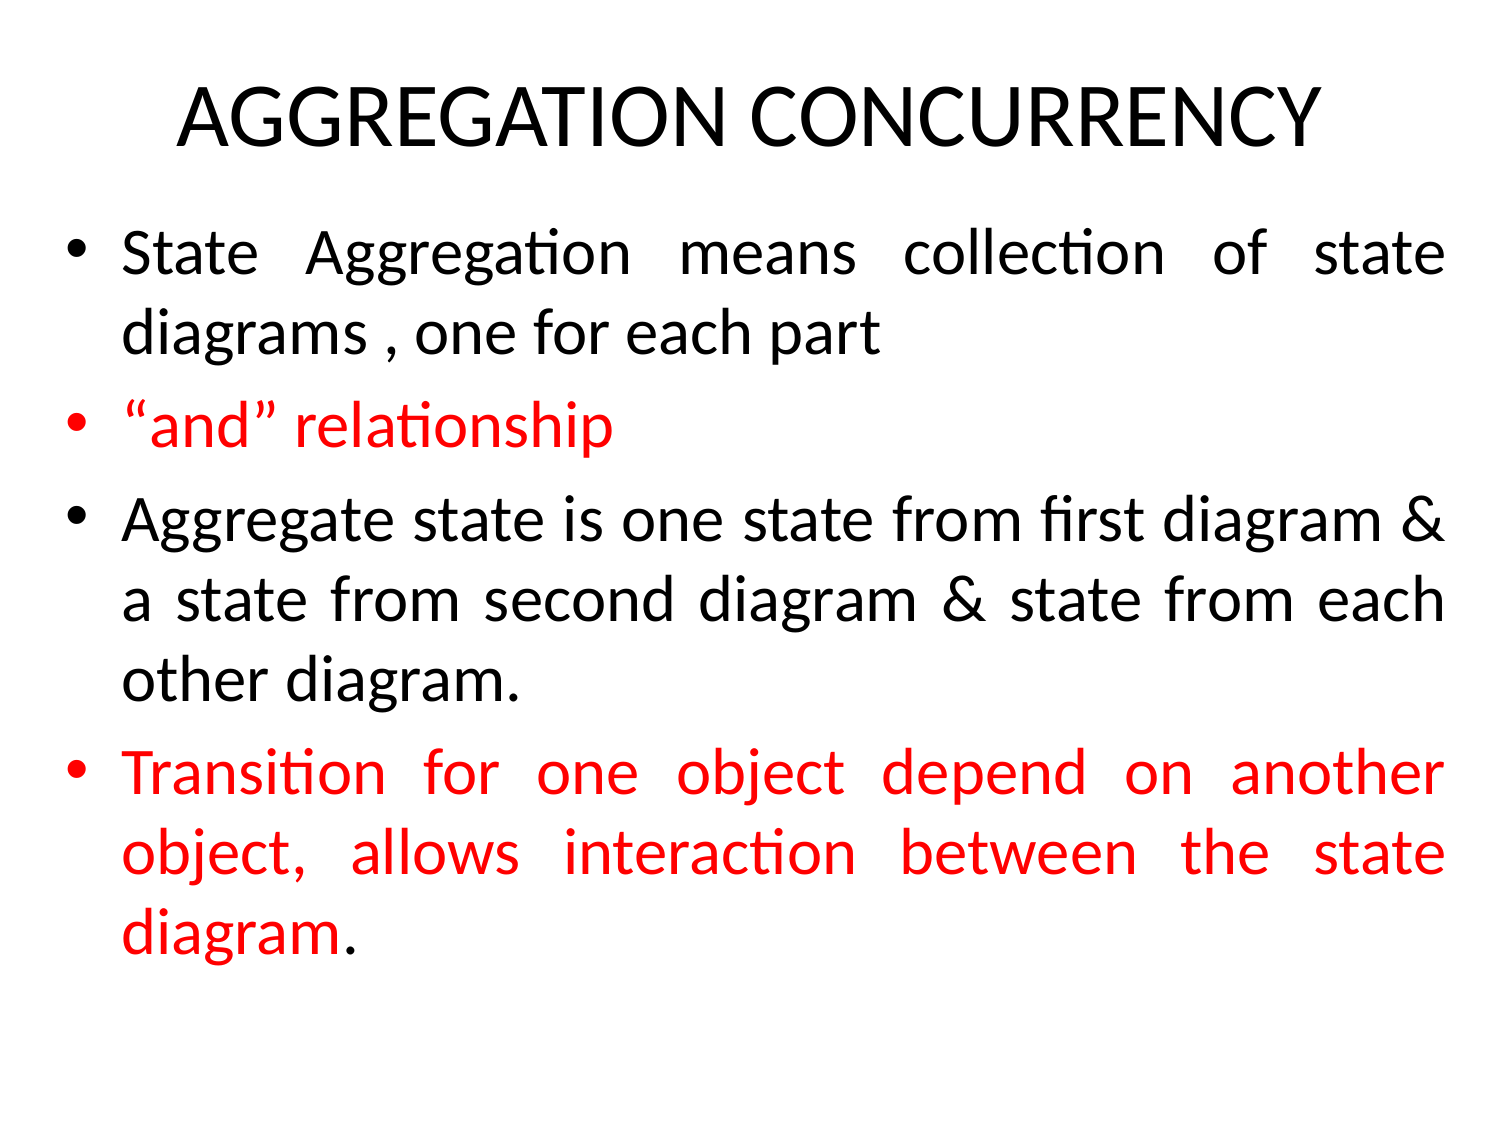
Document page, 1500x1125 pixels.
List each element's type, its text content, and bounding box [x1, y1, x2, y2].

list State Aggregation means collection of state diagrams , one for each part “and” relationship Aggregate state is one state from first diagram & a state from second diagram & state from each other diagram. Transition for one object depend on another object, allows interaction between the state diagram. [50, 200, 1463, 1050]
title AGGREGATION CONCURRENCY [75, 45, 1425, 175]
